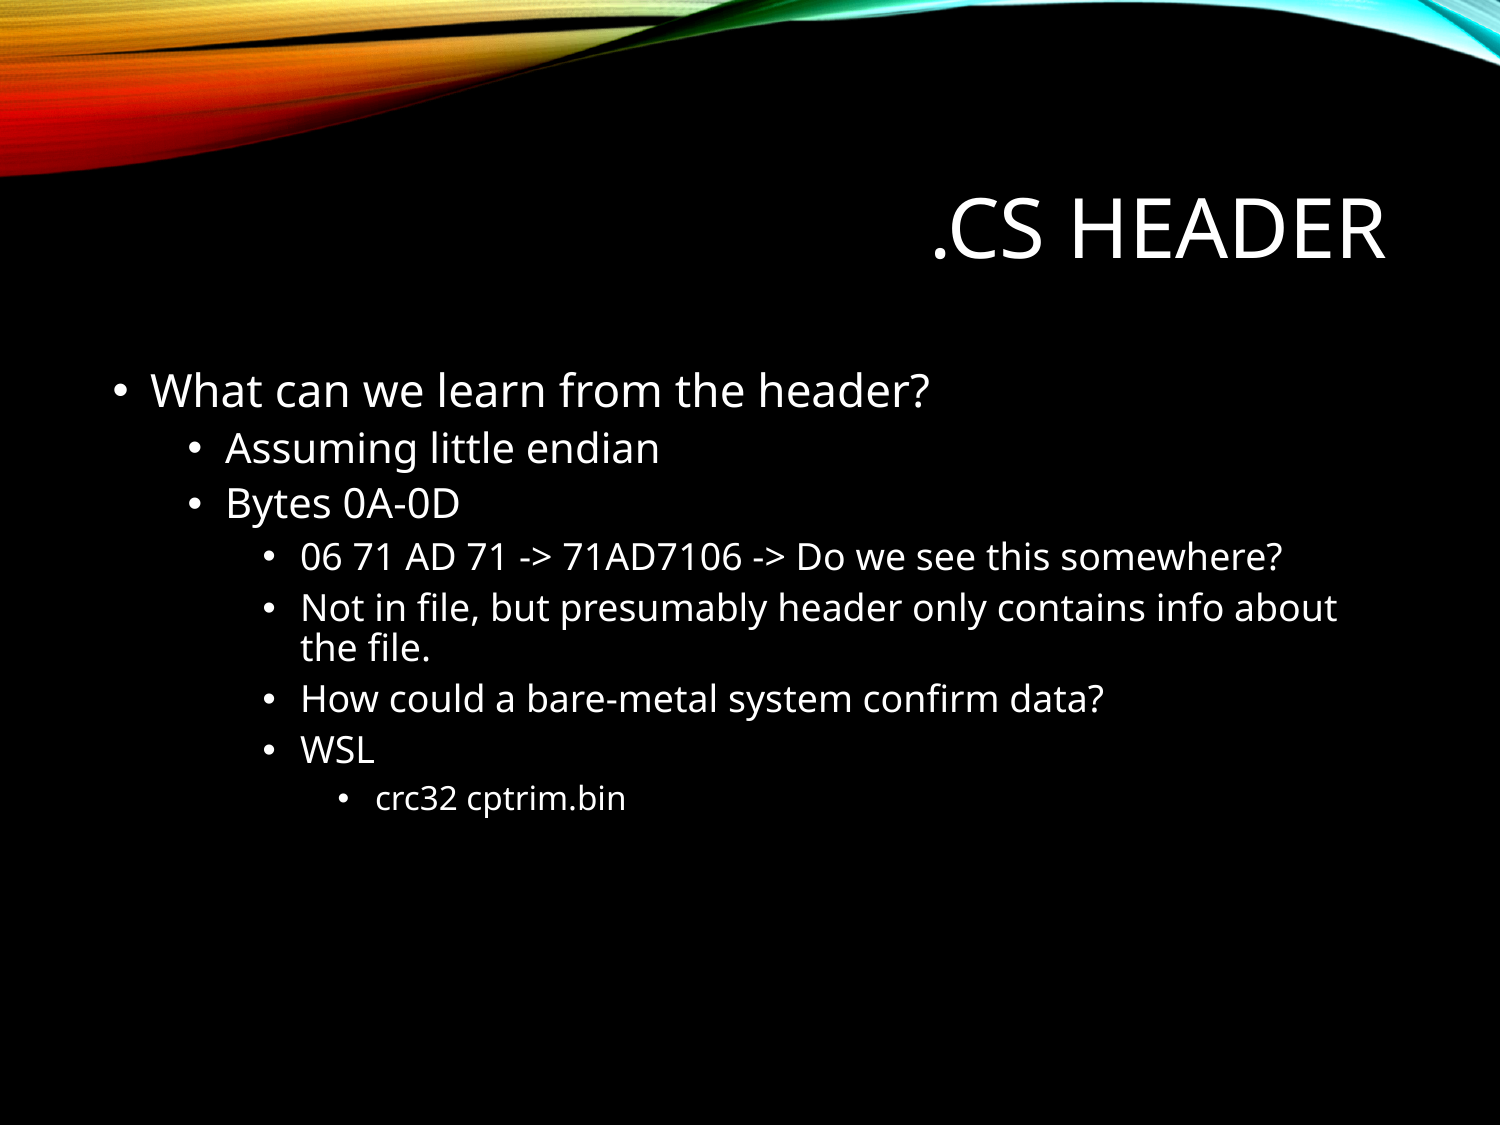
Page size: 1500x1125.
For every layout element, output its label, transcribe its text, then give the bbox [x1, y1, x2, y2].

picture [0, 0, 1500, 178]
title .cs header [356, 125, 1403, 338]
list What can we learn from the header? Assuming little endian Bytes 0A-0D 06 71 AD 71 -> 71AD7106 -> Do we see this somewhere? Not in file, but presumably header only contains info about the file. How could a bare-metal system confirm data? WSL crc32 cptrim.bin [97, 360, 1403, 1028]
